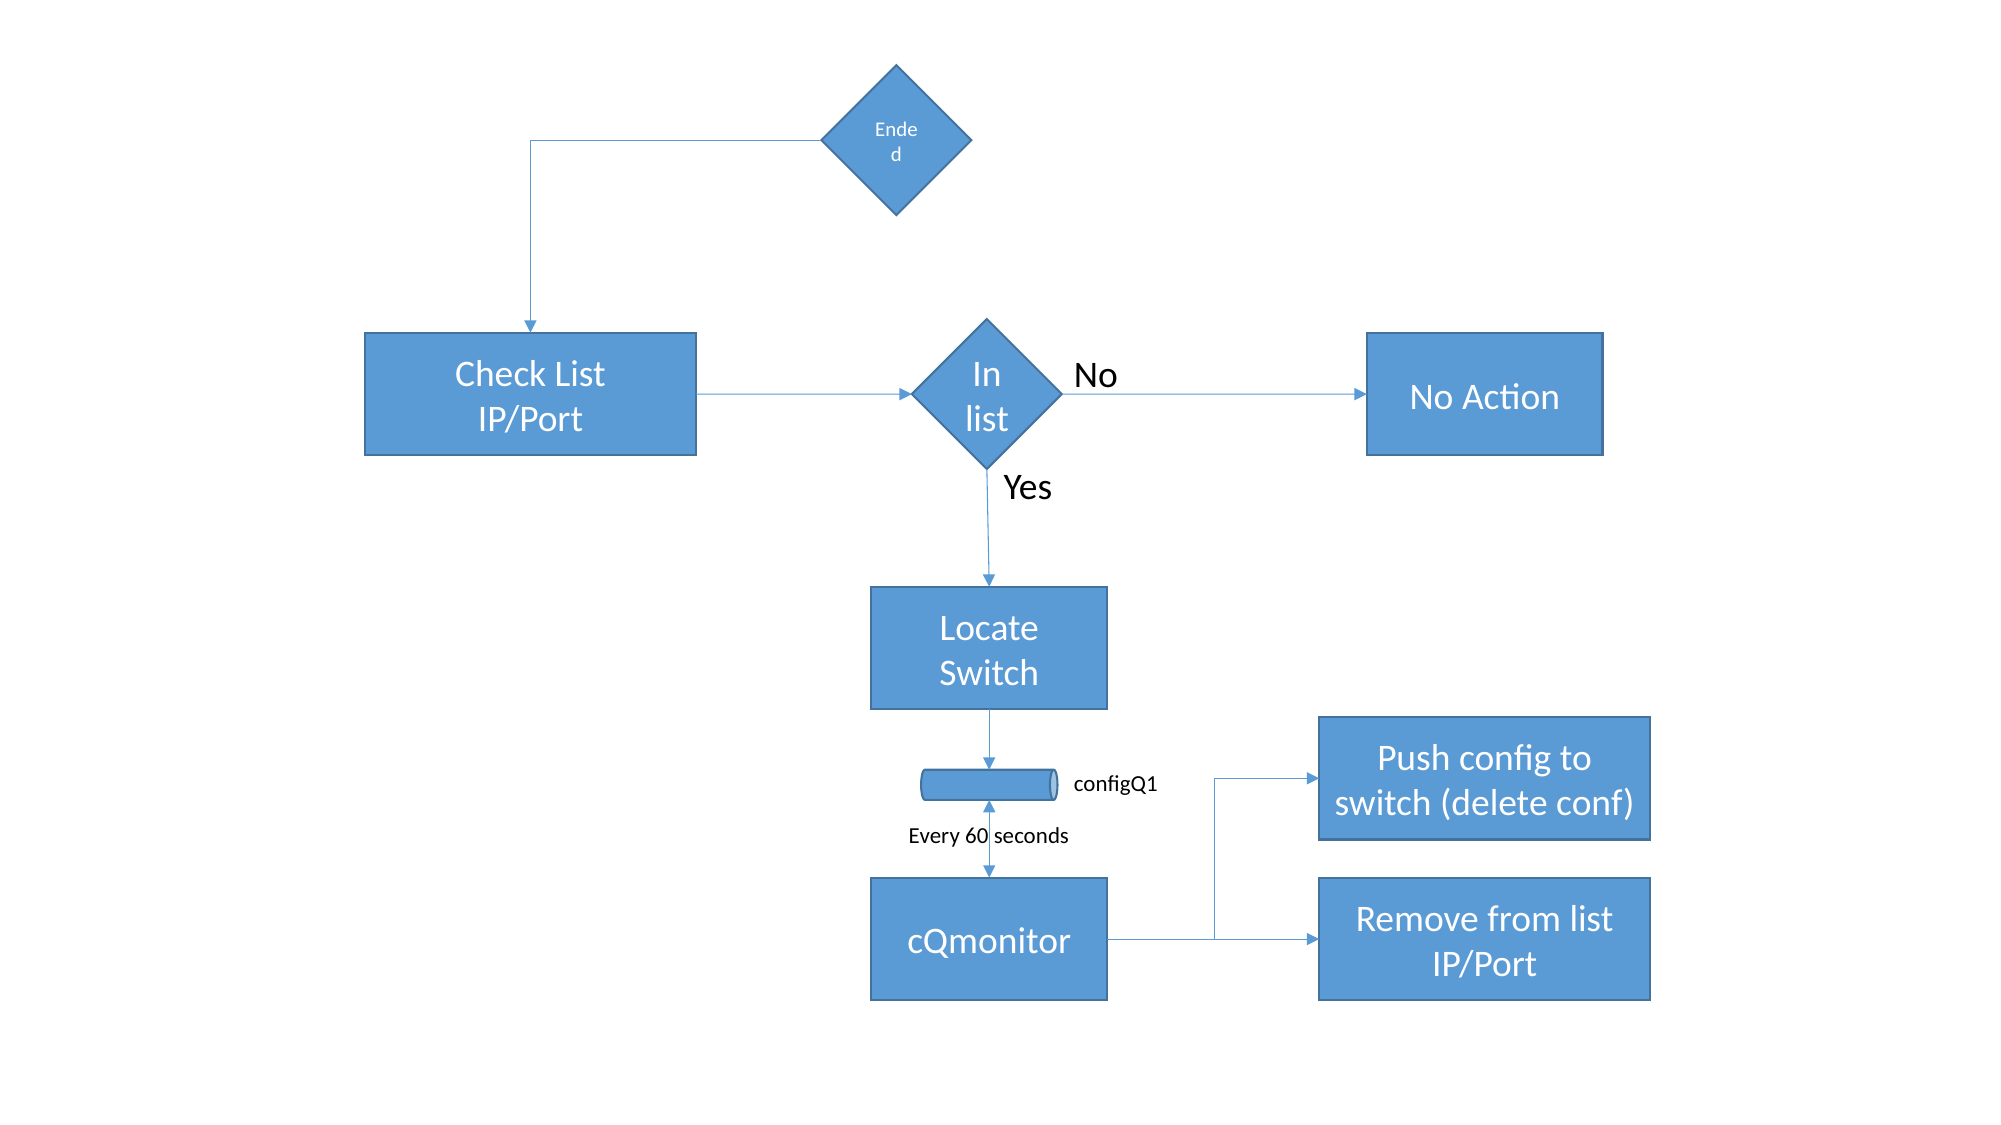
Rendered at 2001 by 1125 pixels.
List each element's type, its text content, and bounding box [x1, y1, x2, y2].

text_box configQ1 [1059, 761, 1173, 804]
text_box No Action [1366, 332, 1604, 456]
text_box Ended [820, 63, 973, 217]
text_box In list [911, 317, 1059, 470]
text_box cQmonitor [870, 877, 1108, 1001]
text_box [986, 469, 990, 587]
text_box Locate Switch [870, 586, 1108, 710]
text_box Check List IP/Port [364, 332, 697, 456]
text_box Push config to switch (delete conf) [1318, 716, 1651, 841]
text_box Yes [988, 454, 1068, 515]
text_box No [1059, 342, 1133, 403]
text_box [920, 768, 1059, 801]
text_box Every 60 seconds [894, 813, 989, 856]
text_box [1186, 806, 1348, 912]
text_box Remove from list IP/Port [1318, 877, 1651, 1001]
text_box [530, 140, 822, 333]
text_box Every 60 seconds [990, 813, 1085, 856]
